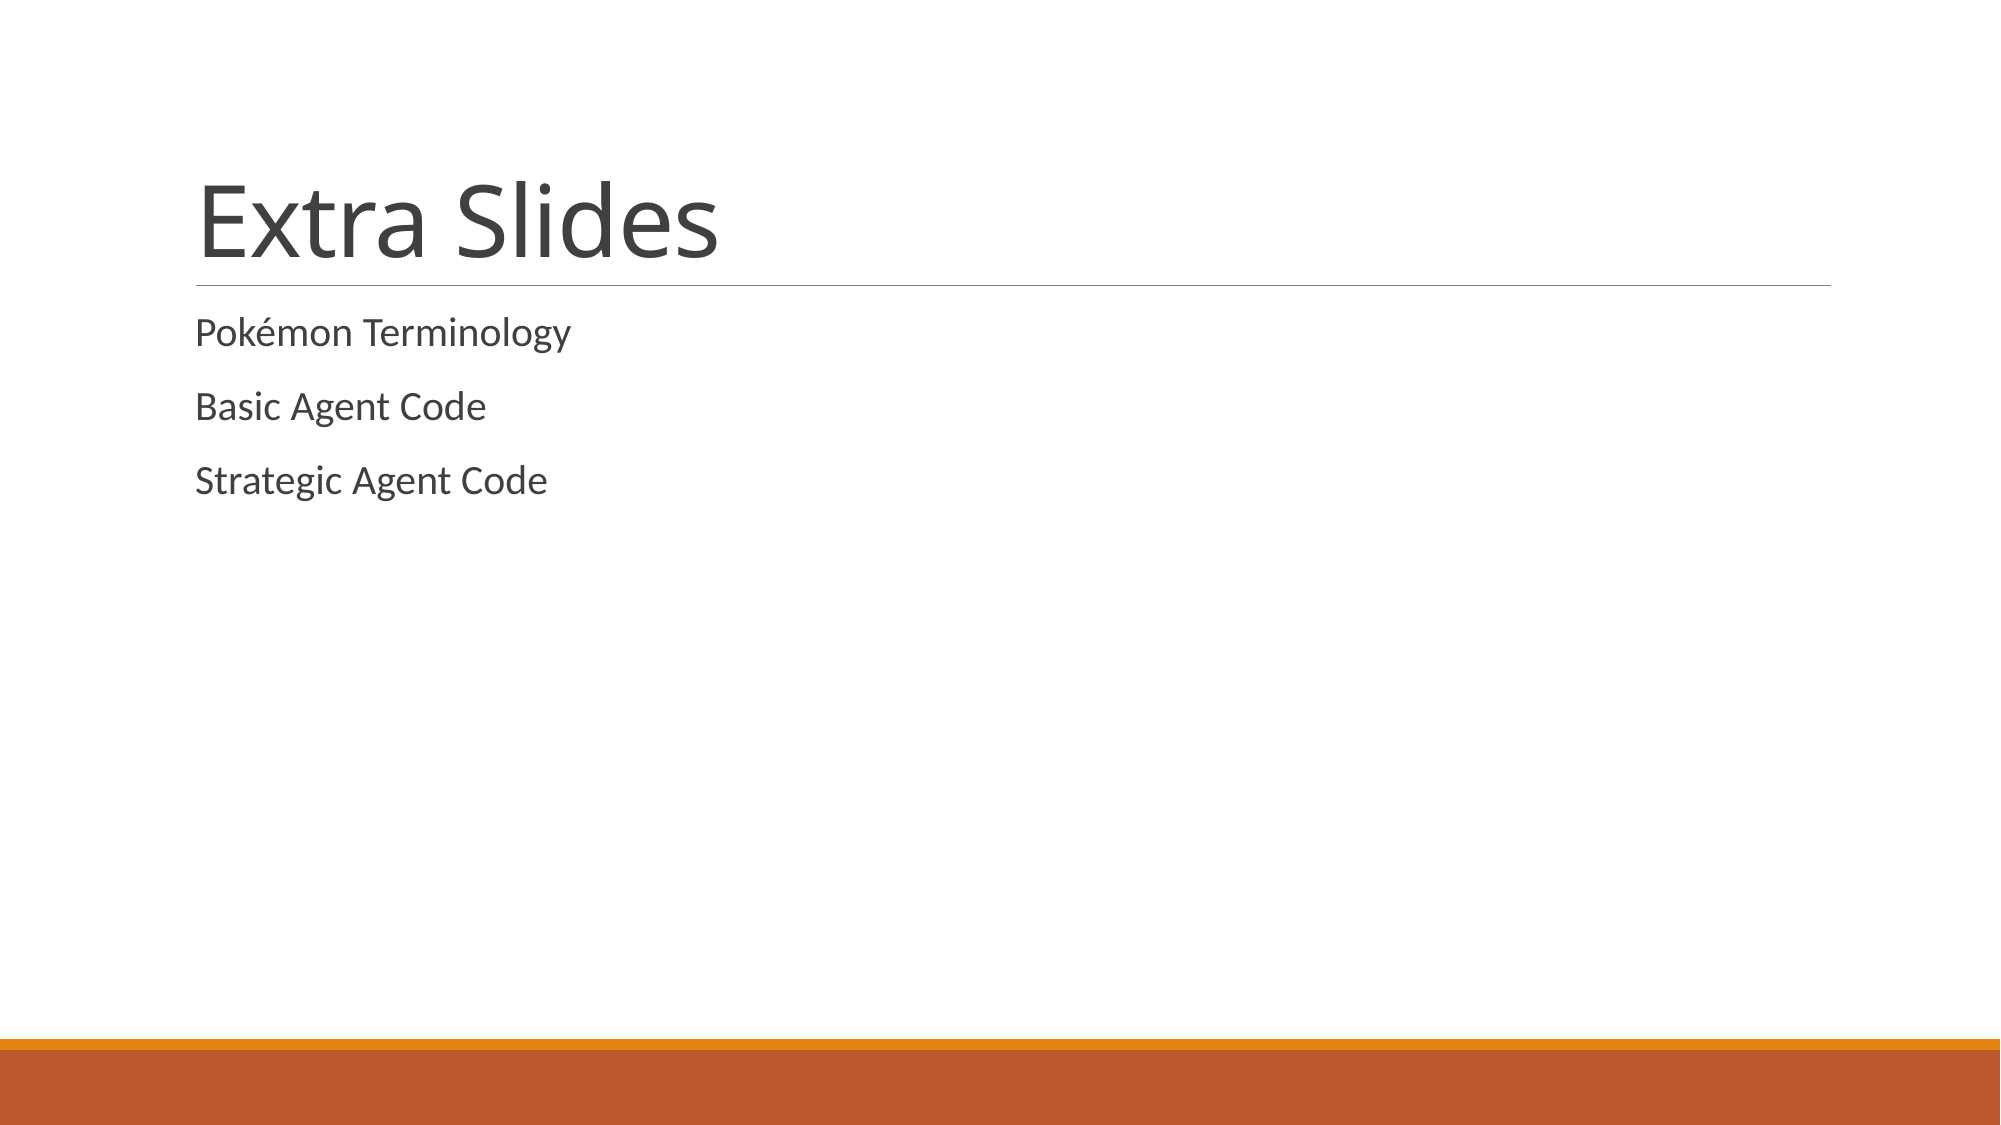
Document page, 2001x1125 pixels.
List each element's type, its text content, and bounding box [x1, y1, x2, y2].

title Extra Slides [180, 47, 1830, 285]
list Pokémon Terminology Basic Agent Code Strategic Agent Code [180, 302, 1830, 963]
